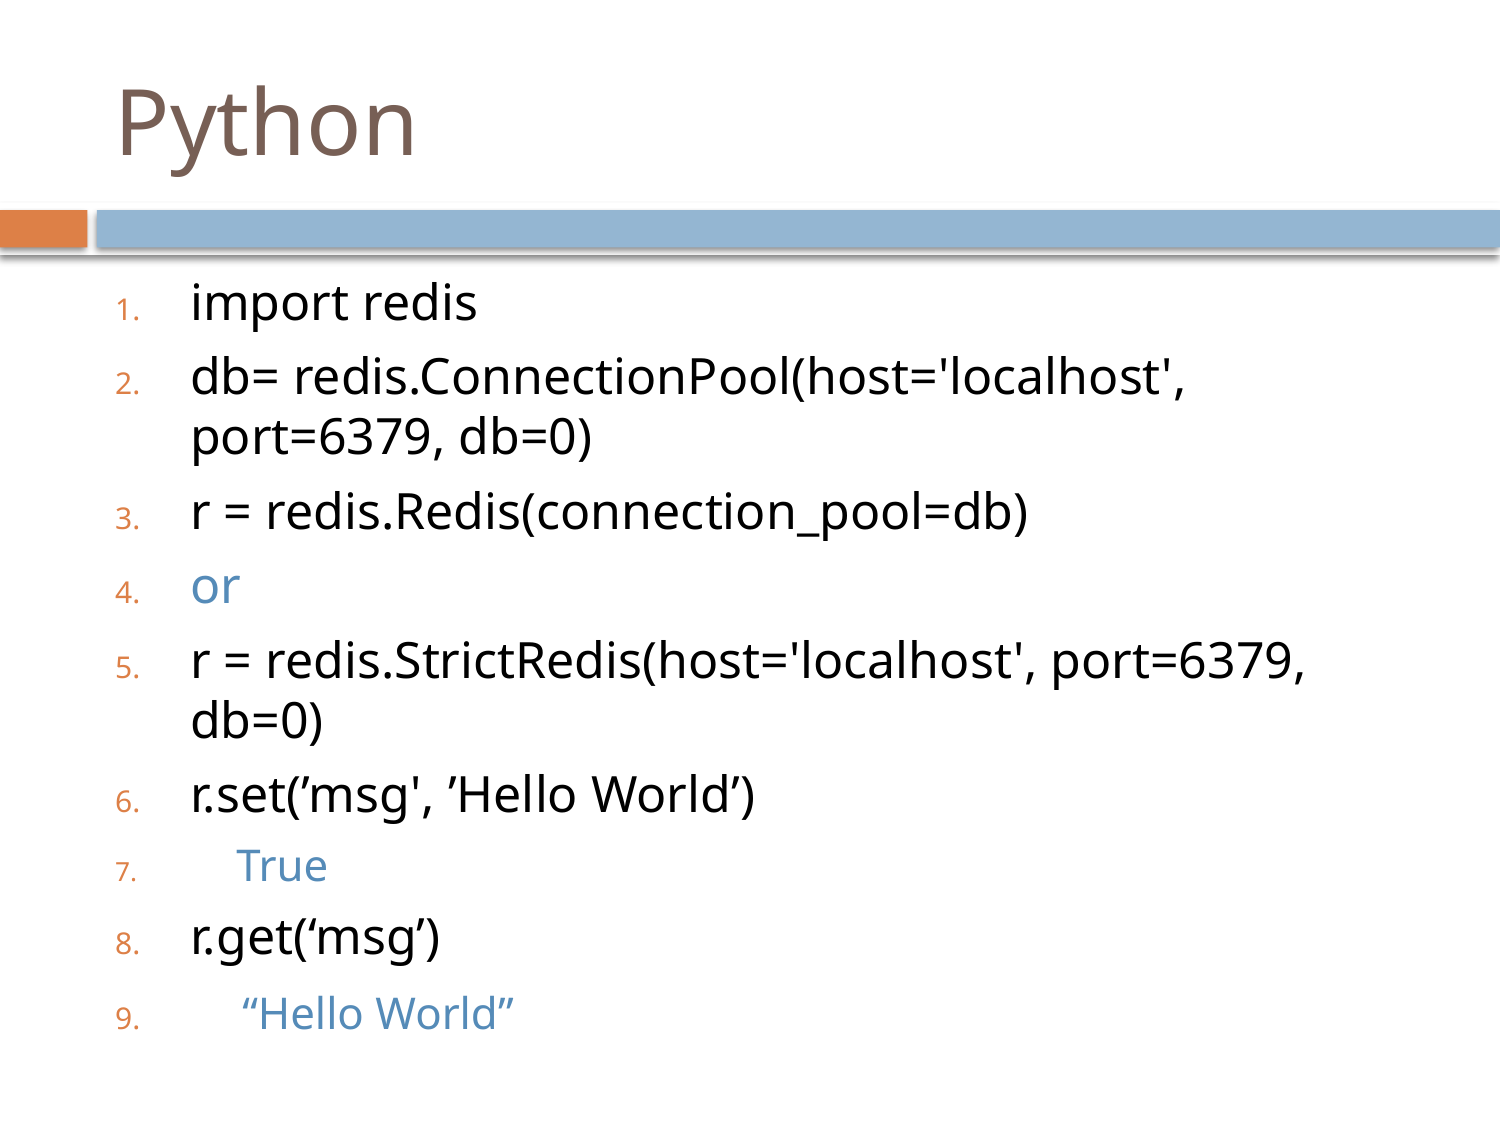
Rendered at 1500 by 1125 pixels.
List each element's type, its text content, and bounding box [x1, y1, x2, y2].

list import redis db= redis.ConnectionPool(host='localhost', port=6379, db=0) r = redis.Redis(connection_pool=db) or r = redis.StrictRedis(host='localhost', port=6379, db=0) r.set(’msg', ’Hello World’) True r.get(‘msg’) “Hello World” [100, 262, 1438, 1005]
title Python [99, 37, 1438, 200]
